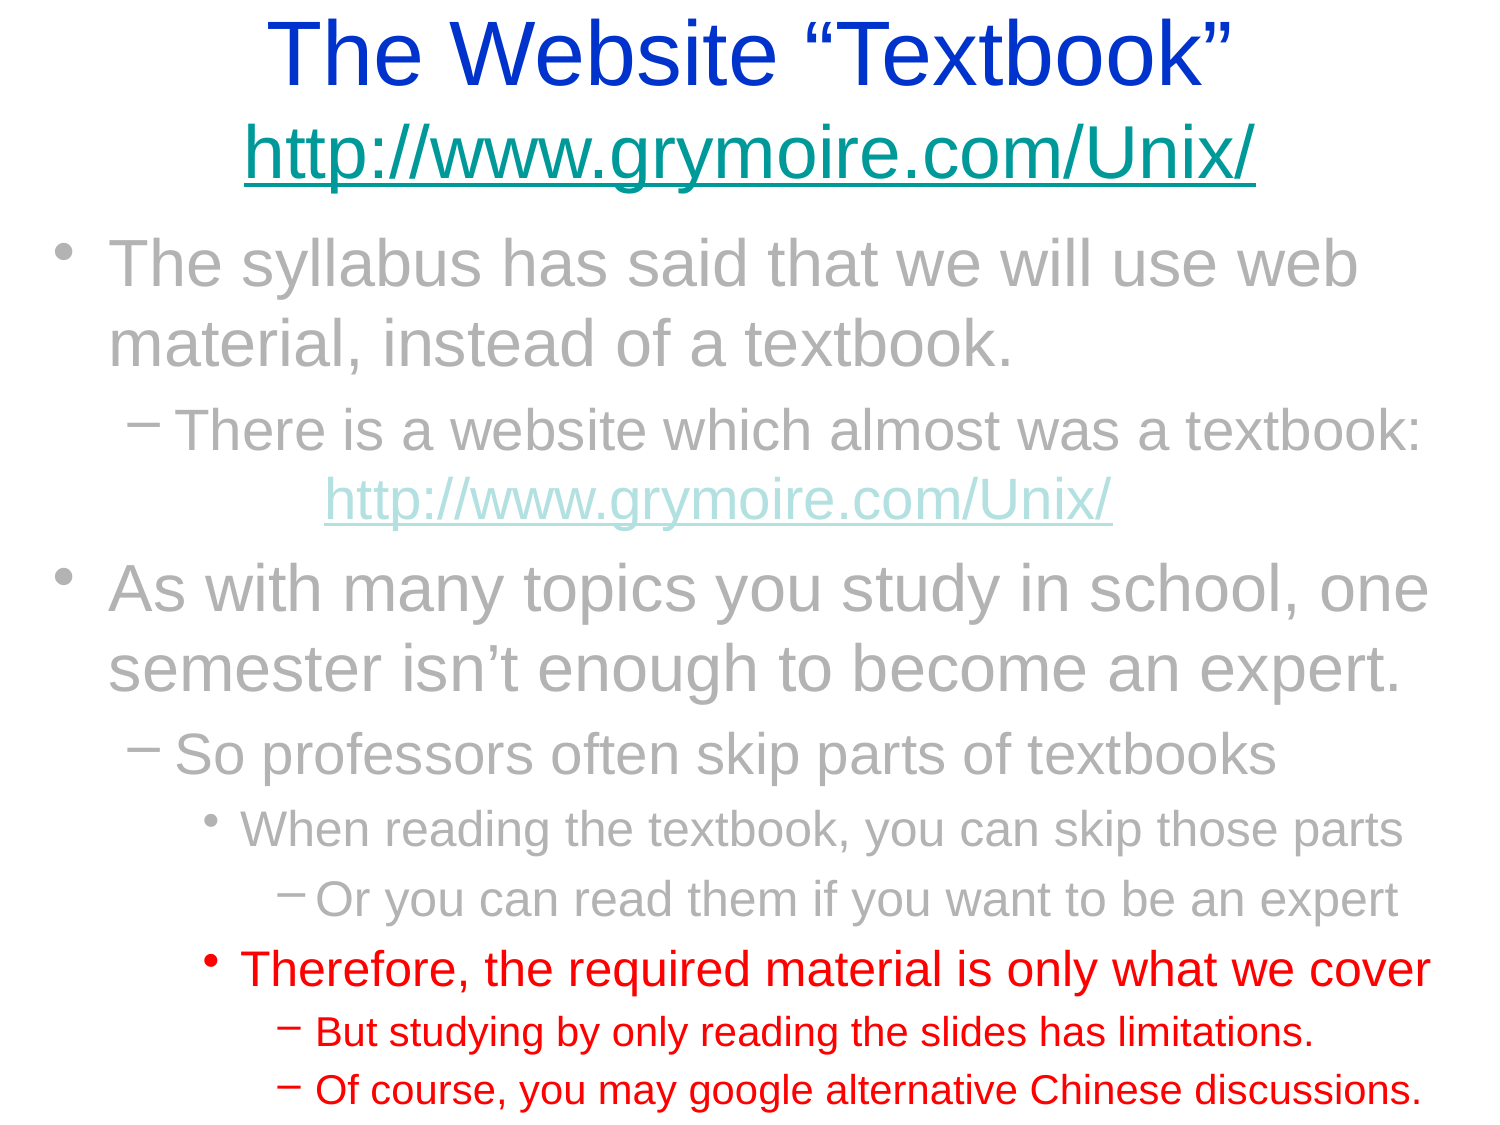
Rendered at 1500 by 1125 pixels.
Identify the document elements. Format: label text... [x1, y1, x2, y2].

title The Website “Textbook” http://www.grymoire.com/Unix/ [75, 0, 1425, 188]
text_box [0, 212, 1463, 550]
text_box [0, 550, 1463, 938]
list The syllabus has said that we will use web material, instead of a textbook. There is a website which almost was a textbook: http://www.grymoire.com/Unix/ As with many topics you study in school, one semester isn’t enough to become an expert. So professors often skip parts of textbooks When reading the textbook, you can skip those parts Or you can read them if you want to be an expert Therefore, the required material is only what we cover But studying by only reading the slides has limitations. Of course, you may google alternative Chinese discussions. [37, 938, 1463, 1125]
